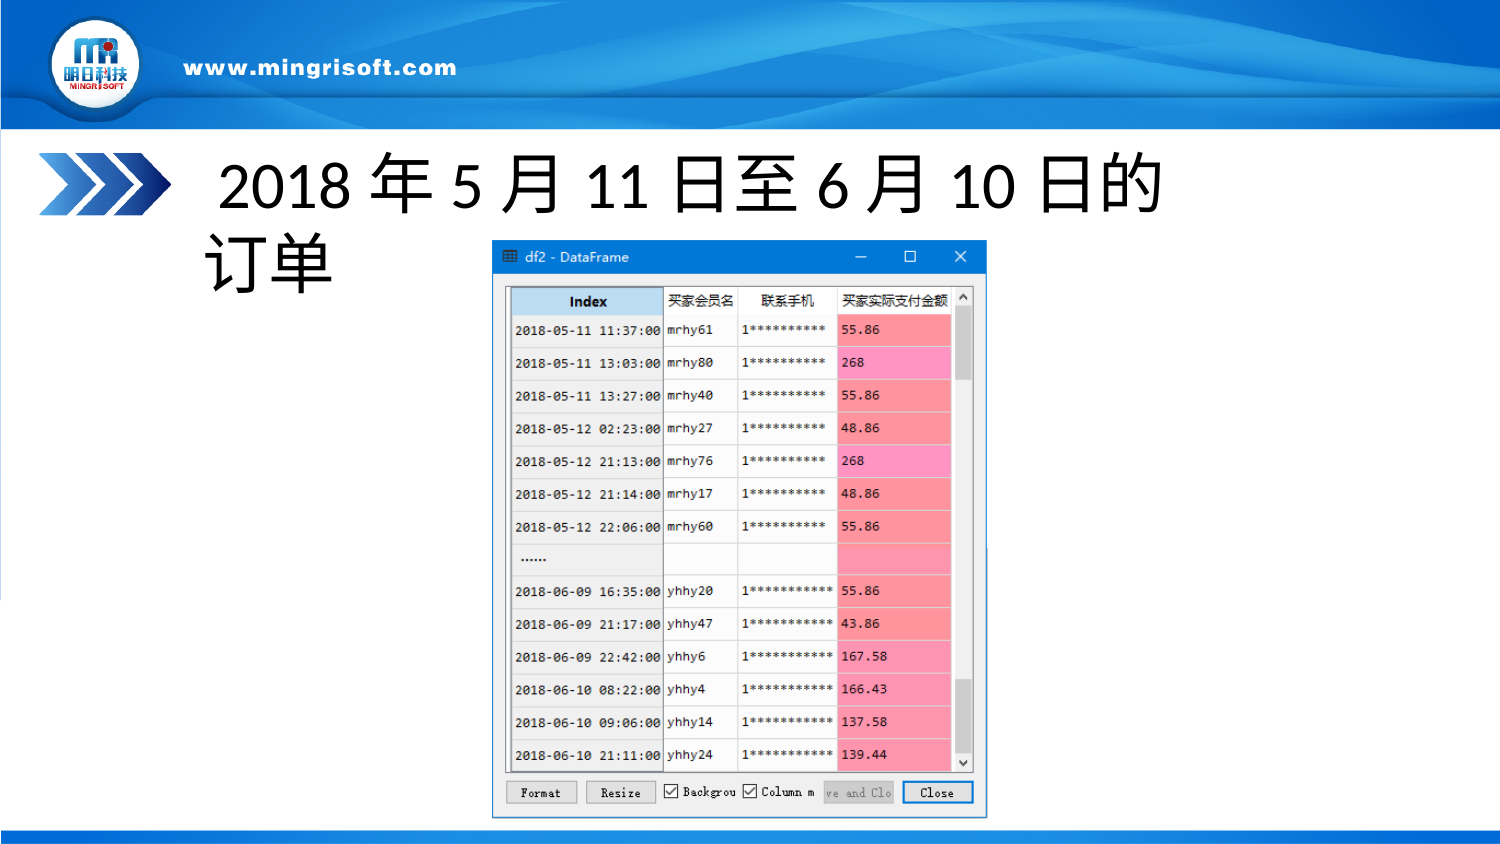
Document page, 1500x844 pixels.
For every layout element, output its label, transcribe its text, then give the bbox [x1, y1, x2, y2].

text_box 2018年5月11日至6月10日的订单 [187, 134, 1238, 235]
picture [0, 0, 1500, 844]
